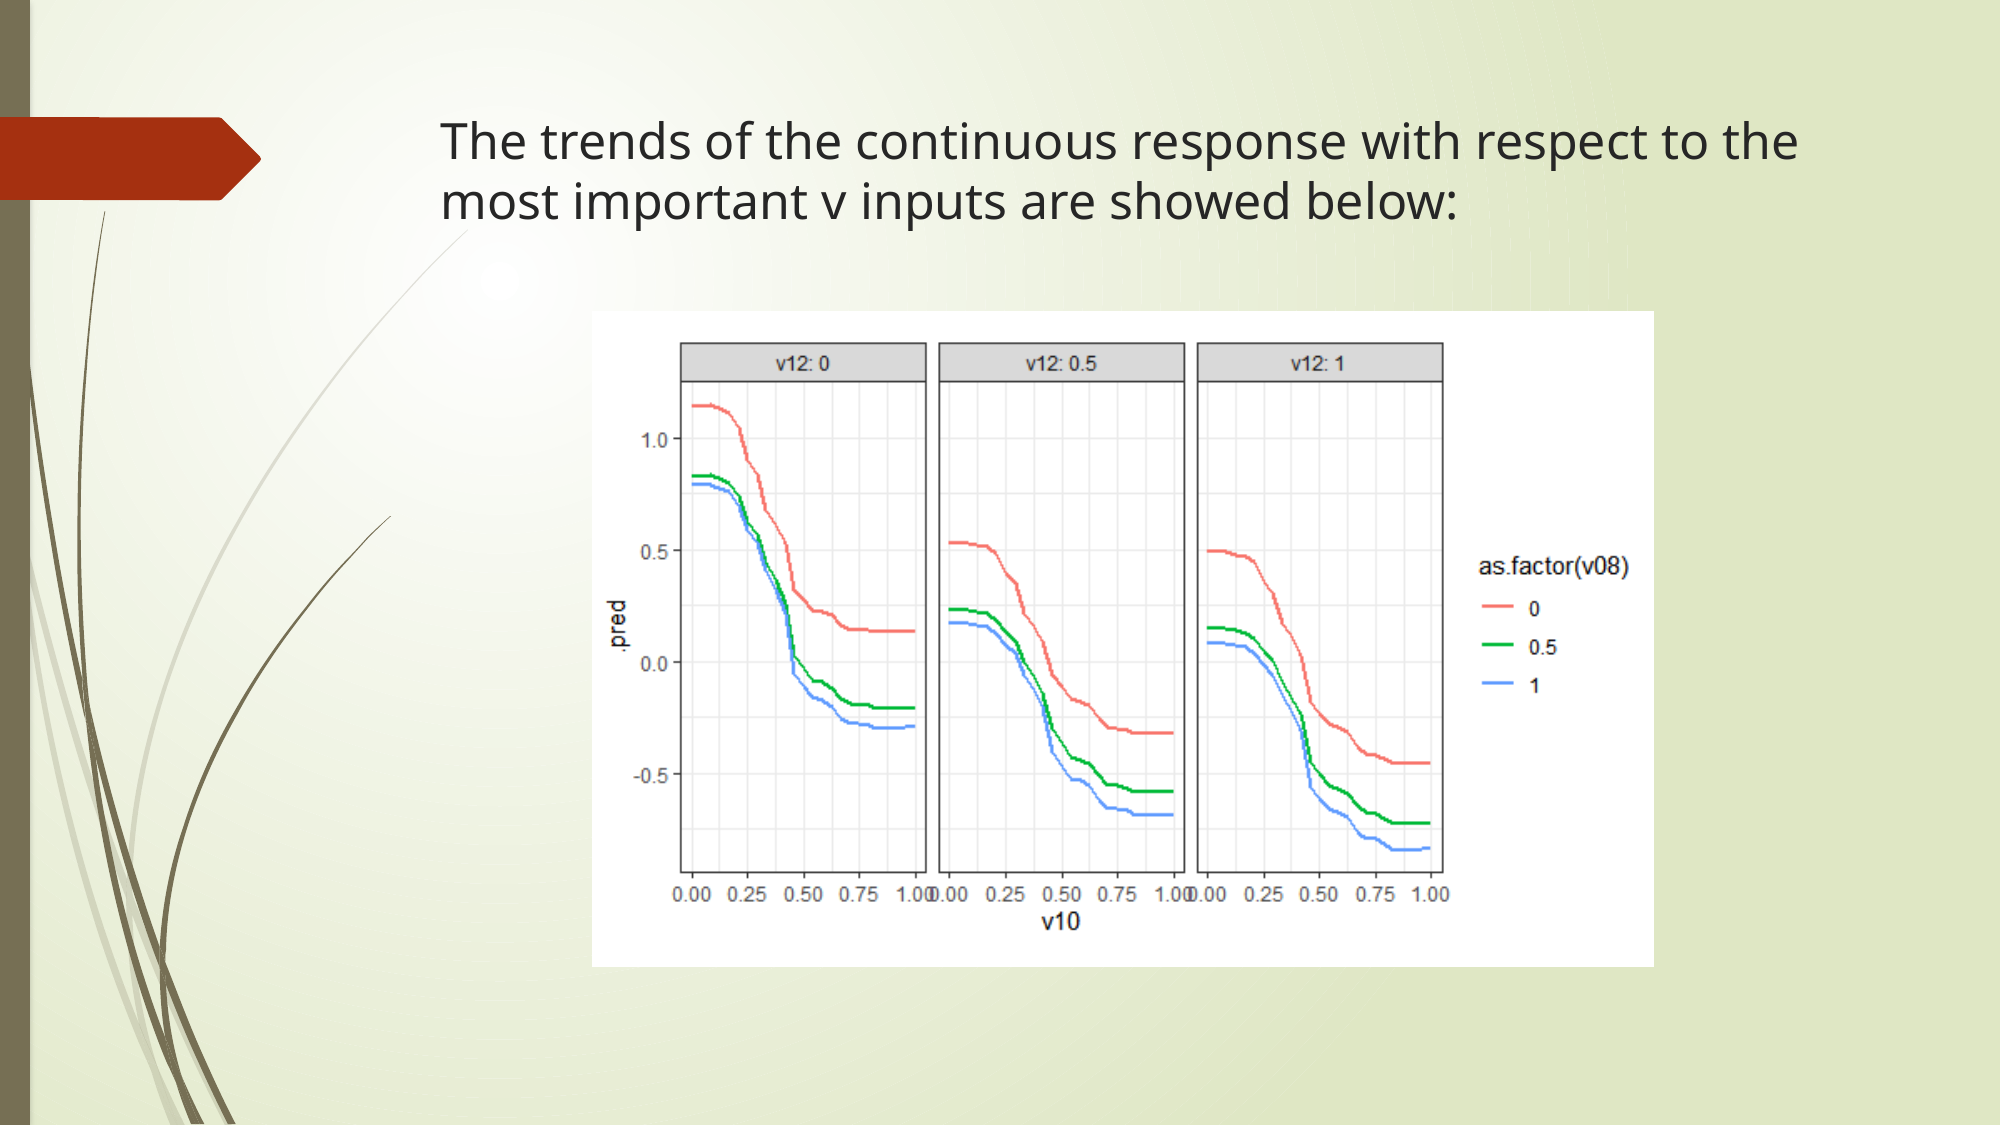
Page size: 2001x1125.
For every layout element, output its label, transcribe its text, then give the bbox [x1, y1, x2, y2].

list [591, 311, 1654, 968]
title The trends of the continuous response with respect to the most important v inputs are showed below: [425, 102, 1888, 313]
